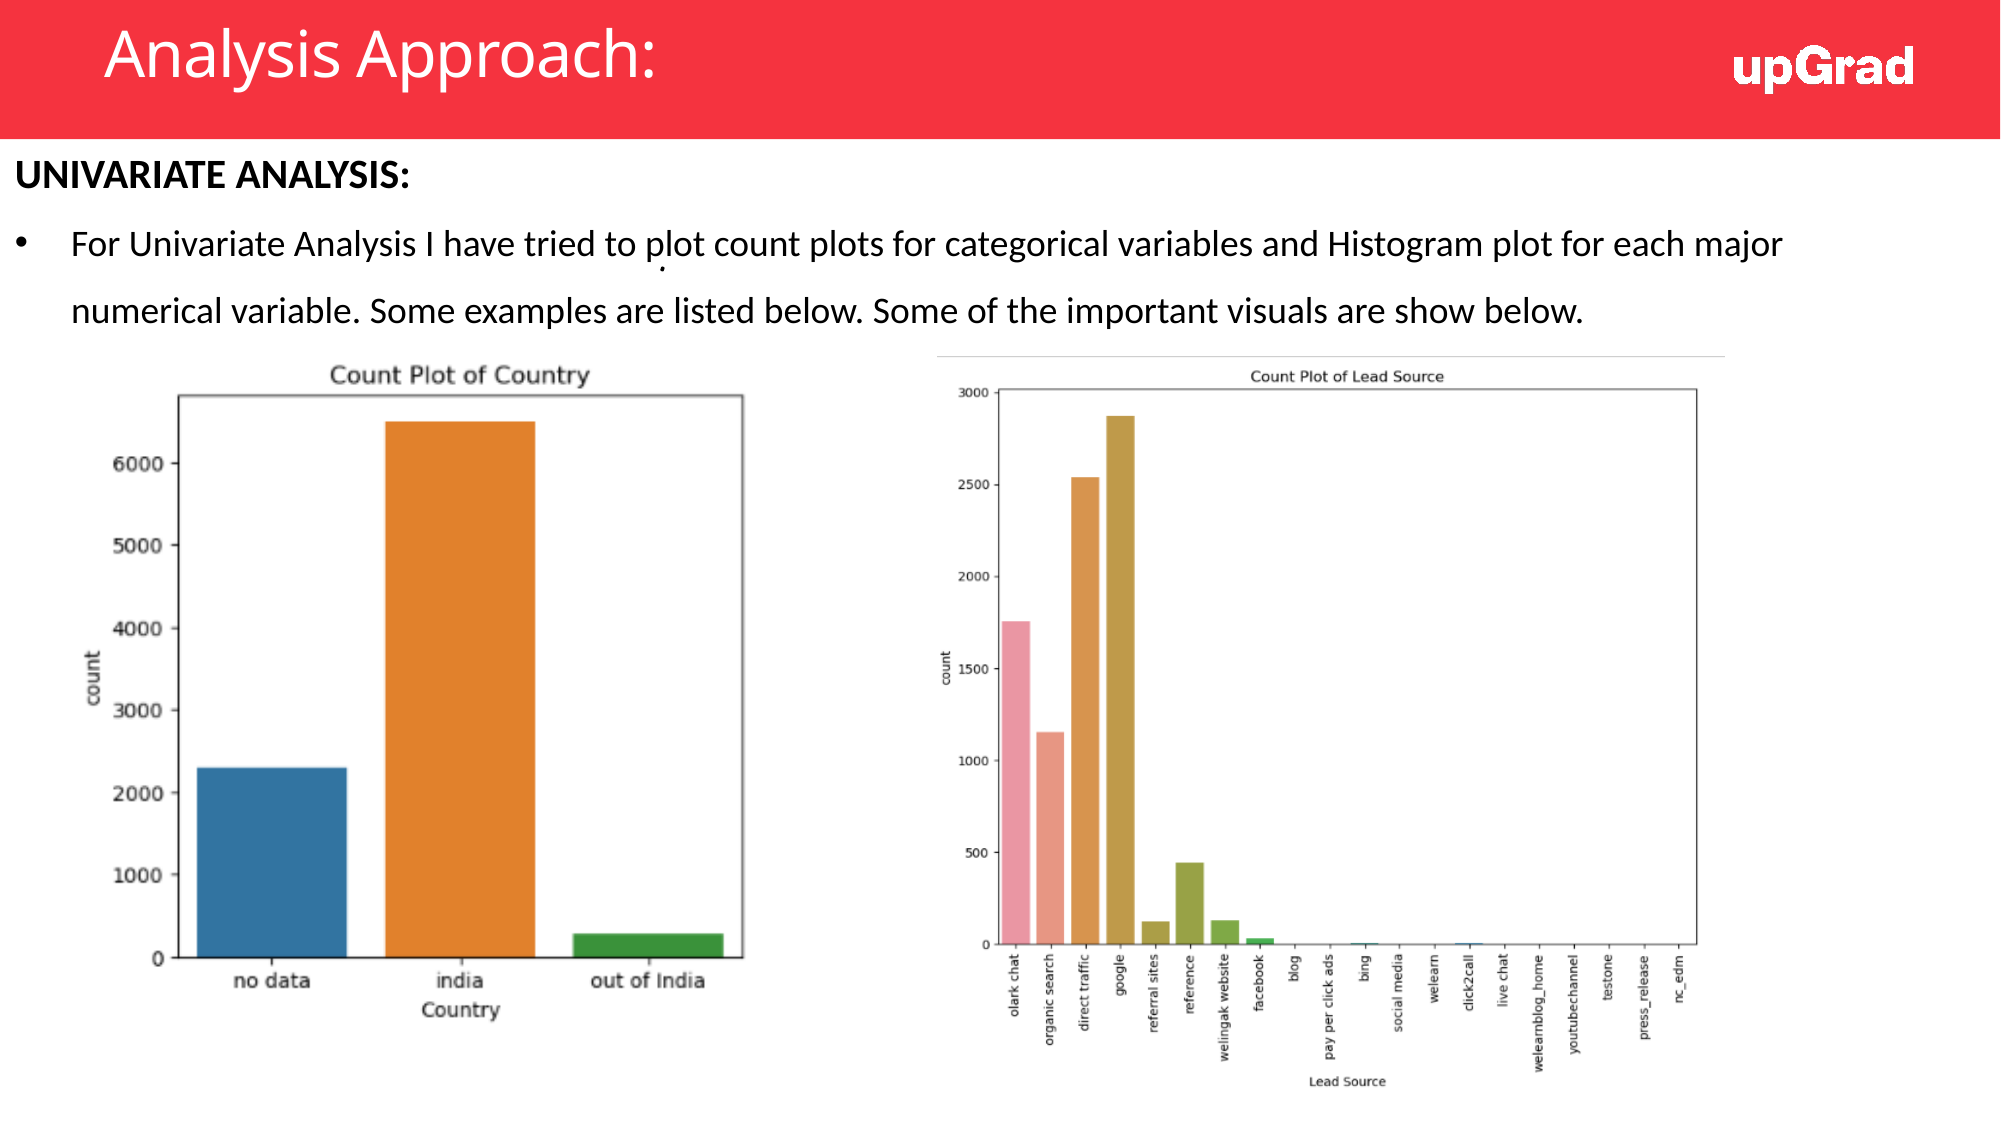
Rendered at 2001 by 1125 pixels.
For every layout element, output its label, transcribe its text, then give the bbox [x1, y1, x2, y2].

picture [74, 345, 801, 1037]
text_box UNIVARIATE ANALYSIS: For Univariate Analysis I have tried to plot count plots for categorical variables and Histogram plot for each major numerical variable. Some examples are listed below. Some of the important visuals are show below. [0, 114, 1938, 339]
title Analysis Approach: [0, 0, 2000, 202]
picture [937, 356, 1726, 1092]
